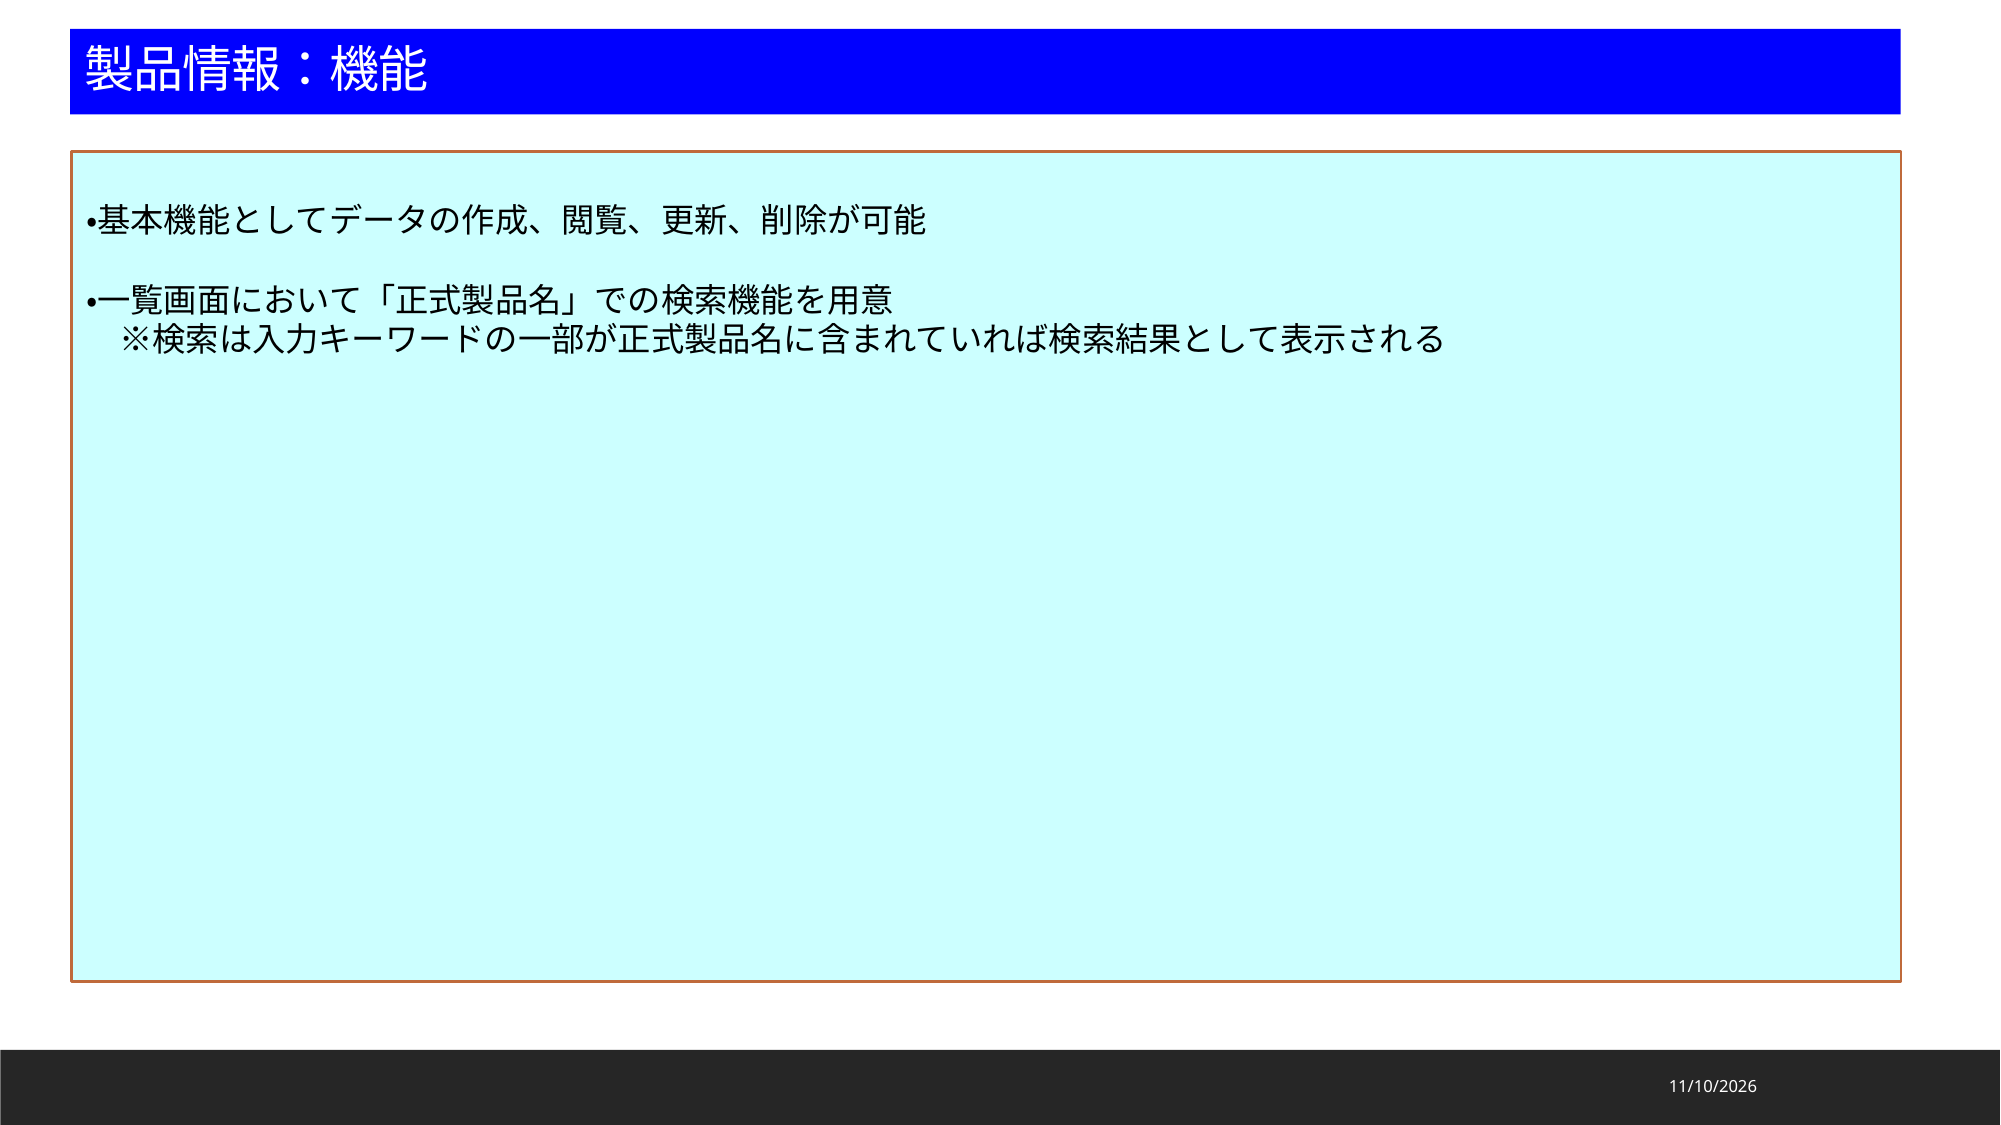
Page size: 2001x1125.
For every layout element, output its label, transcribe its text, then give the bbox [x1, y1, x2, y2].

text_box ・基本機能としてデータの作成、閲覧、更新、削除が可能 ・一覧画面において「正式製品名」での検索機能を用意 ※検索は入力キーワードの一部が正式製品名に含まれていれば検索結果として表示される [70, 150, 1902, 983]
text_box 製品情報：機能 [70, 28, 1901, 115]
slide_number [1348, 1057, 1773, 1118]
